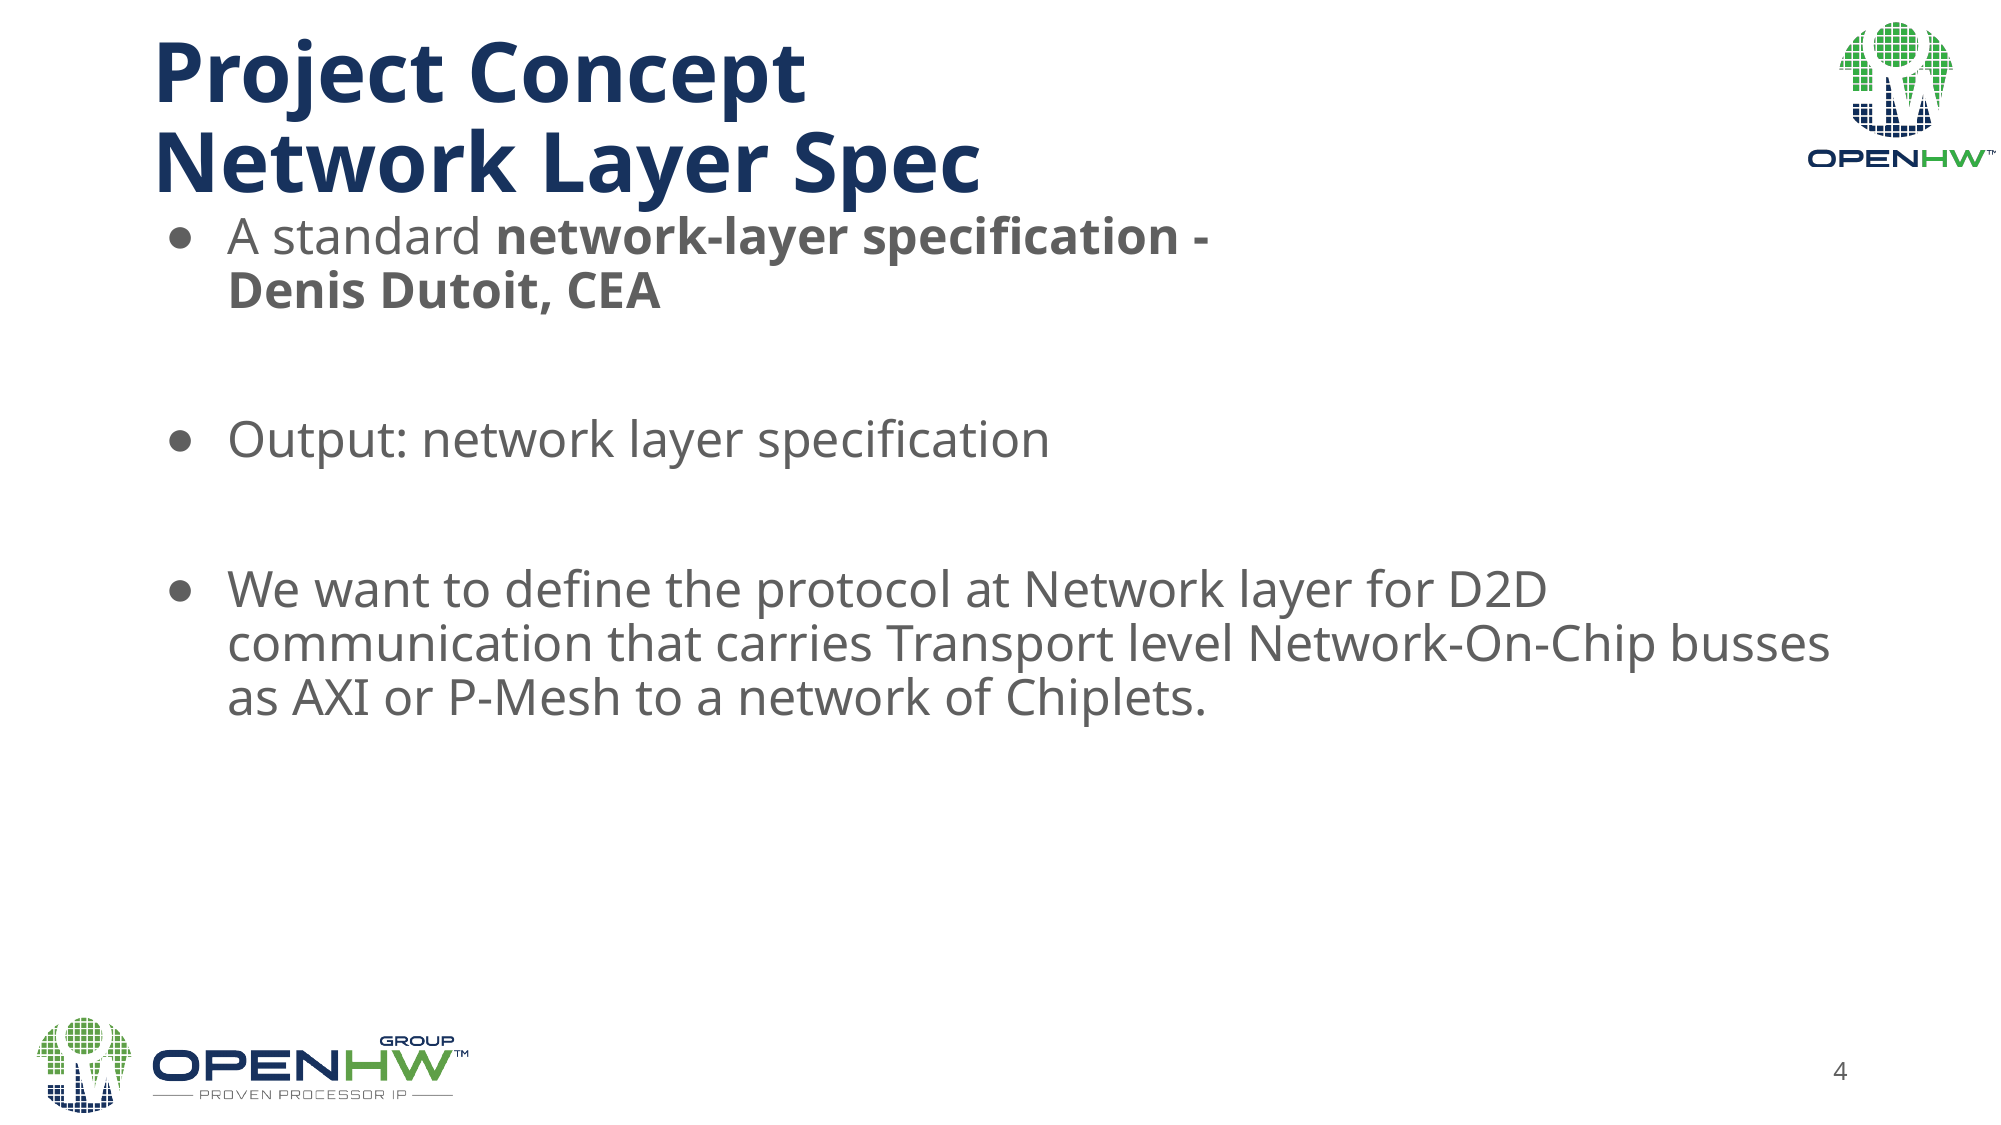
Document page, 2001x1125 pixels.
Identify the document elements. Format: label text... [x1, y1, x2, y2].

picture [32, 1013, 473, 1117]
picture [1808, 22, 1996, 167]
list A standard network-layer specification - Denis Dutoit, CEA Output: network layer specification We want to define the protocol at Network layer for D2D communication that carries Transport level Network-On-Chip busses as AXI or P-Mesh to a network of Chiplets. [137, 203, 1863, 1014]
slide_number ‹#› [1782, 1042, 1863, 1103]
title Project Concept Network Layer Spec [137, 59, 1804, 182]
